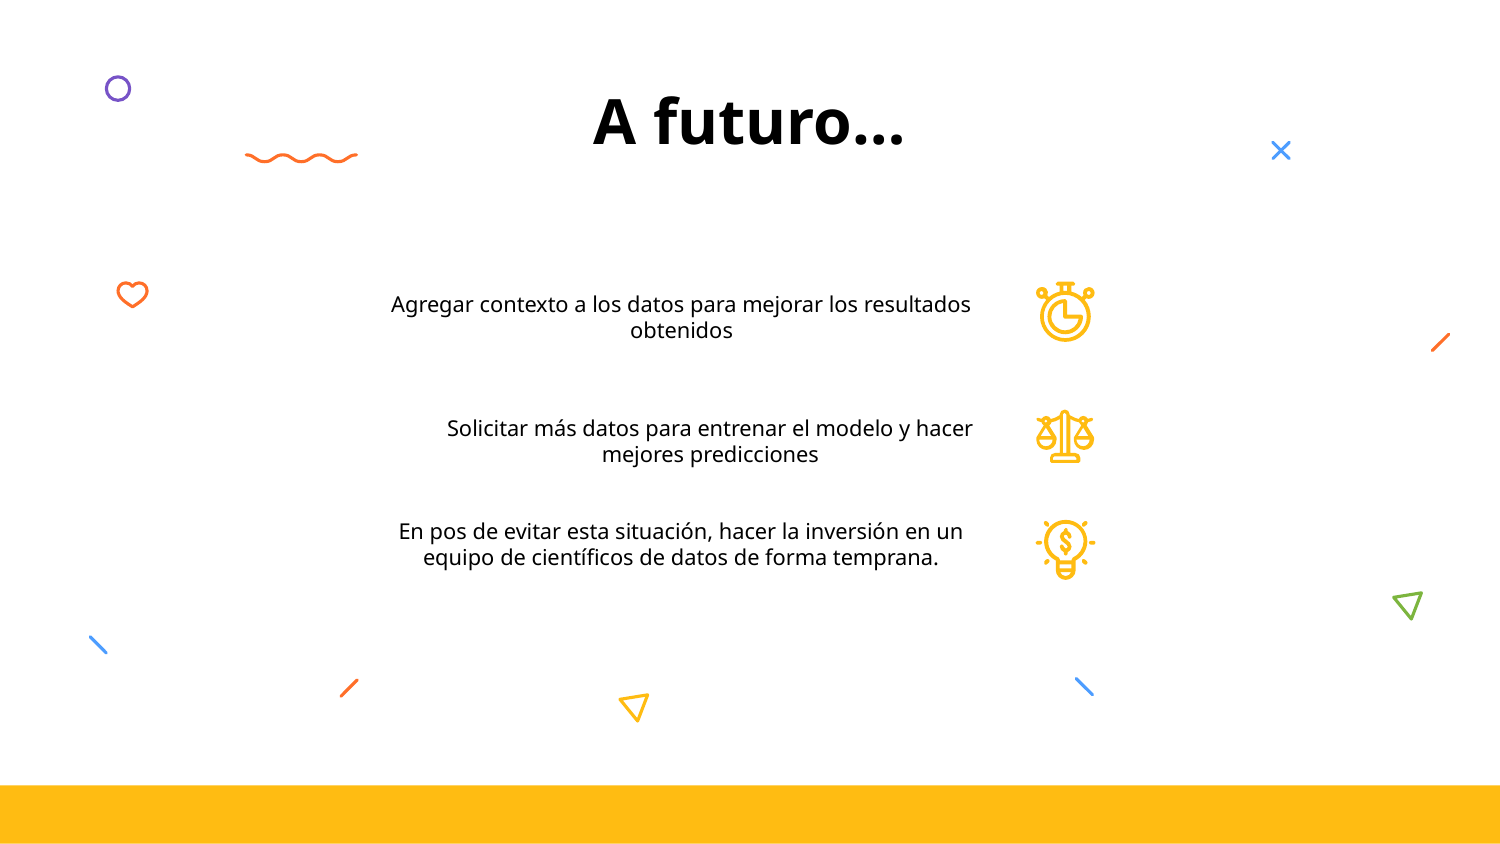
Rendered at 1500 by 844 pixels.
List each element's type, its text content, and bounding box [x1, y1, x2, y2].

text_box Agregar contexto a los datos para mejorar los resultados obtenidos [344, 286, 1020, 347]
text_box En pos de evitar esta situación, hacer la inversión en un equipo de científicos de datos de forma temprana. [352, 513, 1011, 574]
title A futuro… [118, 72, 1382, 167]
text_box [1035, 281, 1095, 343]
text_box Solicitar más datos para entrenar el modelo y hacer mejores predicciones [410, 410, 1011, 471]
text_box [1036, 409, 1095, 463]
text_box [1035, 519, 1096, 581]
